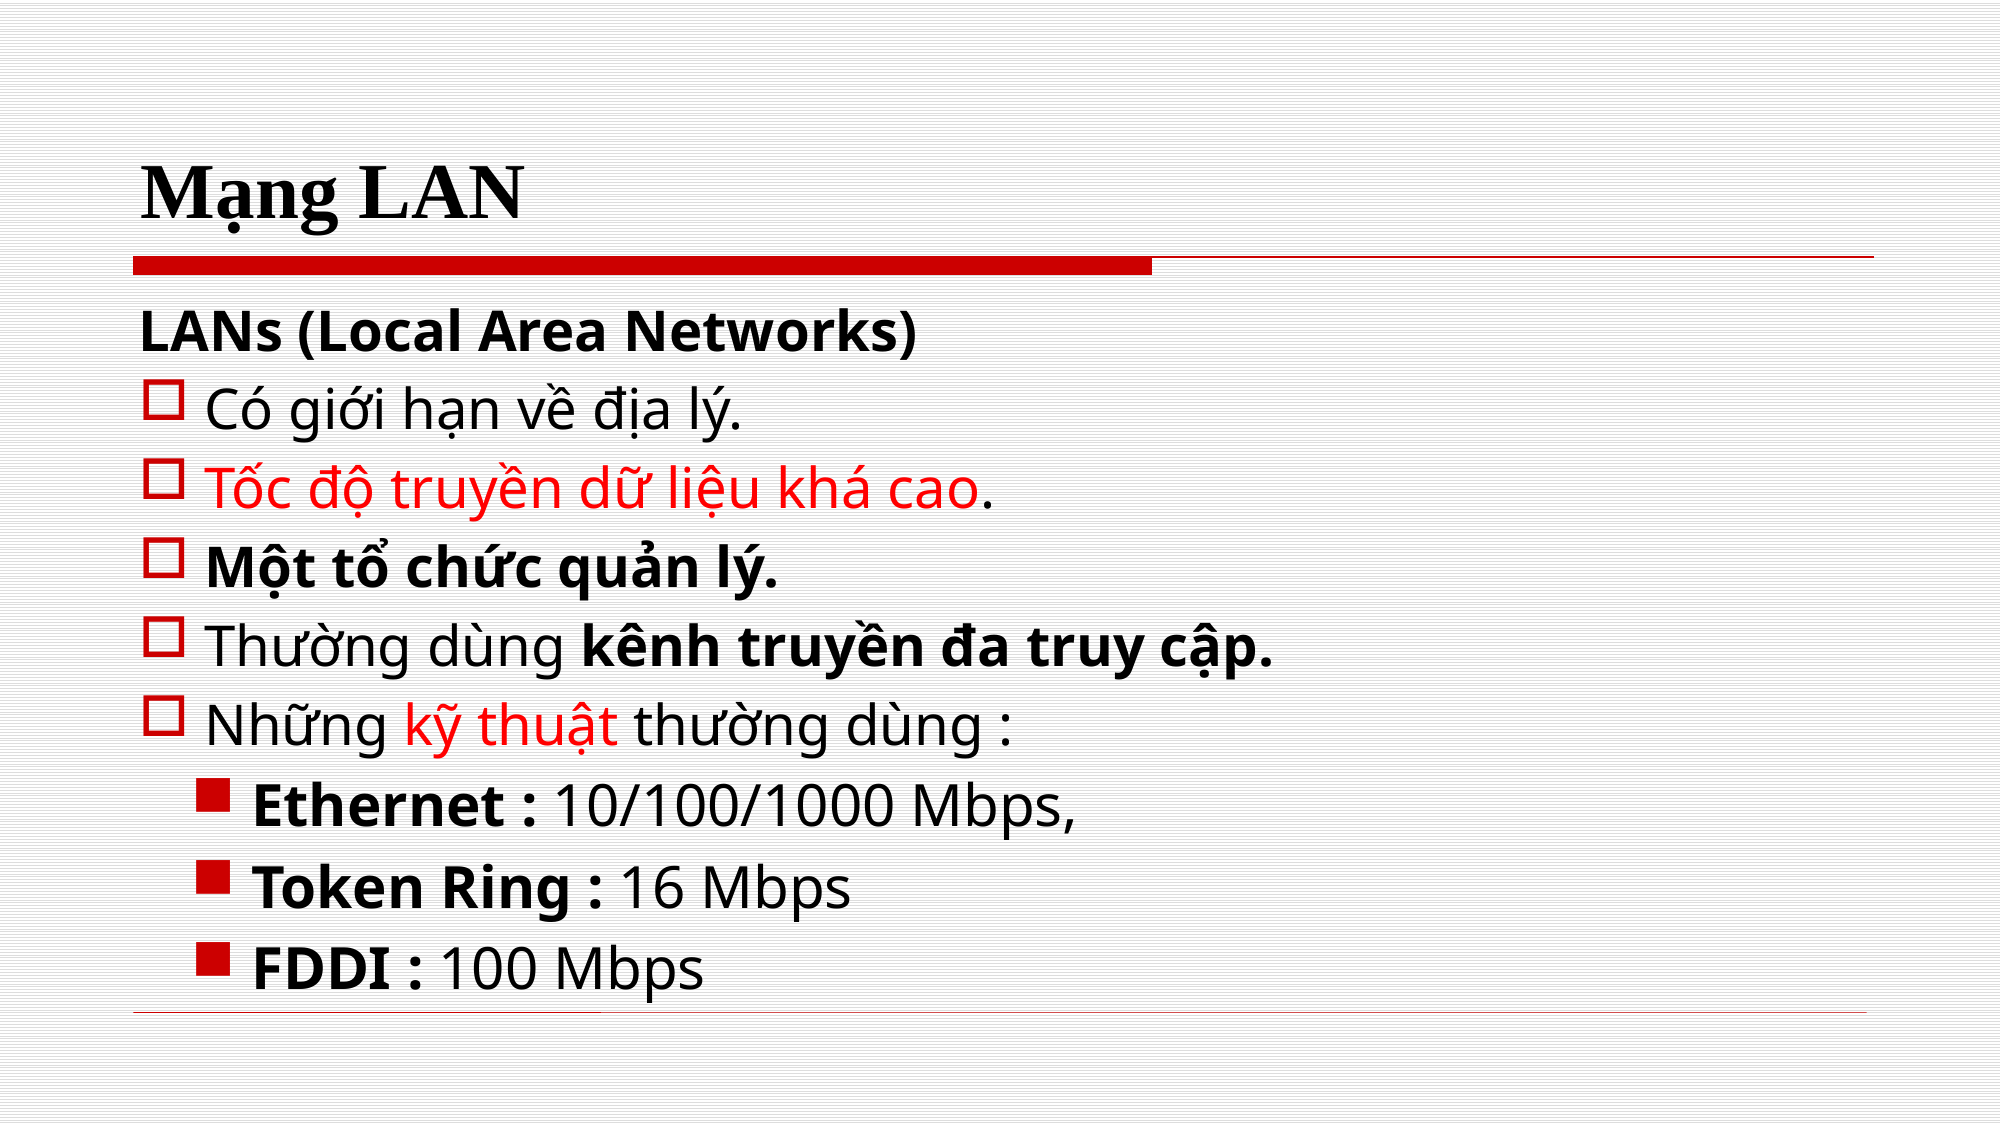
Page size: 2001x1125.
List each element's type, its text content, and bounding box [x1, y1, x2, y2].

title Mạng LAN [125, 50, 1876, 250]
list LANs (Local Area Networks) Có giới hạn về địa lý. Tốc độ truyền dữ liệu khá cao. Một tổ chức quản lý. Thường dùng kênh truyền đa truy cập. Những kỹ thuật thường dùng : Ethernet : 10/100/1000 Mbps, Token Ring : 16 Mbps FDDI : 100 Mbps [123, 287, 1874, 988]
